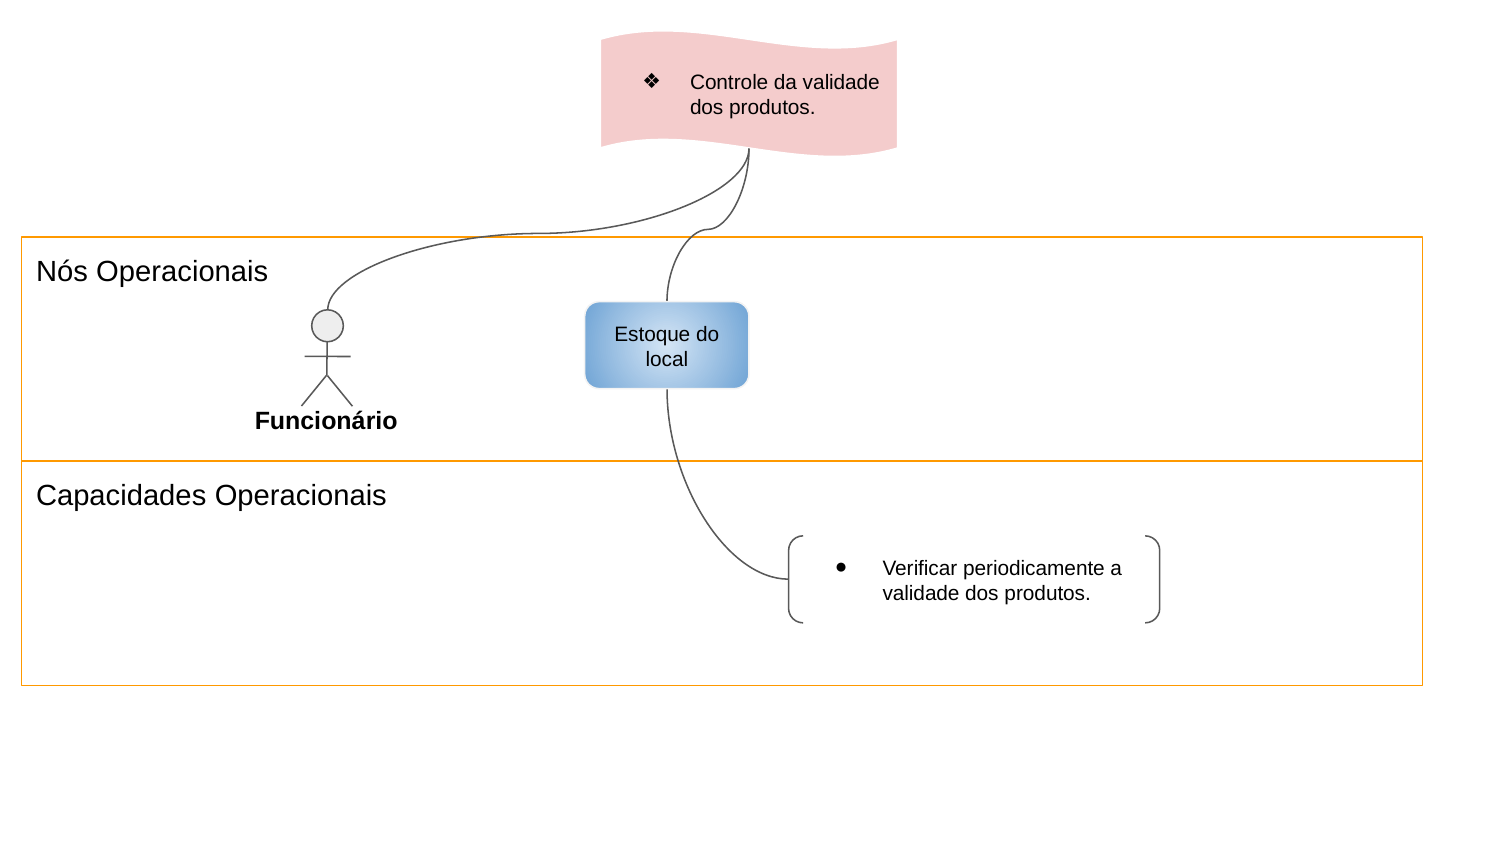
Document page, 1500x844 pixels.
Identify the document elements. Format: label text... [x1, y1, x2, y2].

text_box Capacidades Operacionais [21, 461, 1423, 686]
text_box Estoque do local [584, 301, 749, 389]
text_box Verificar periodicamente a validade dos produtos. [788, 535, 1160, 623]
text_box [233, 309, 420, 447]
text_box Nós Operacionais [21, 237, 1423, 461]
text_box Controle da validade dos produtos. [600, 30, 898, 157]
